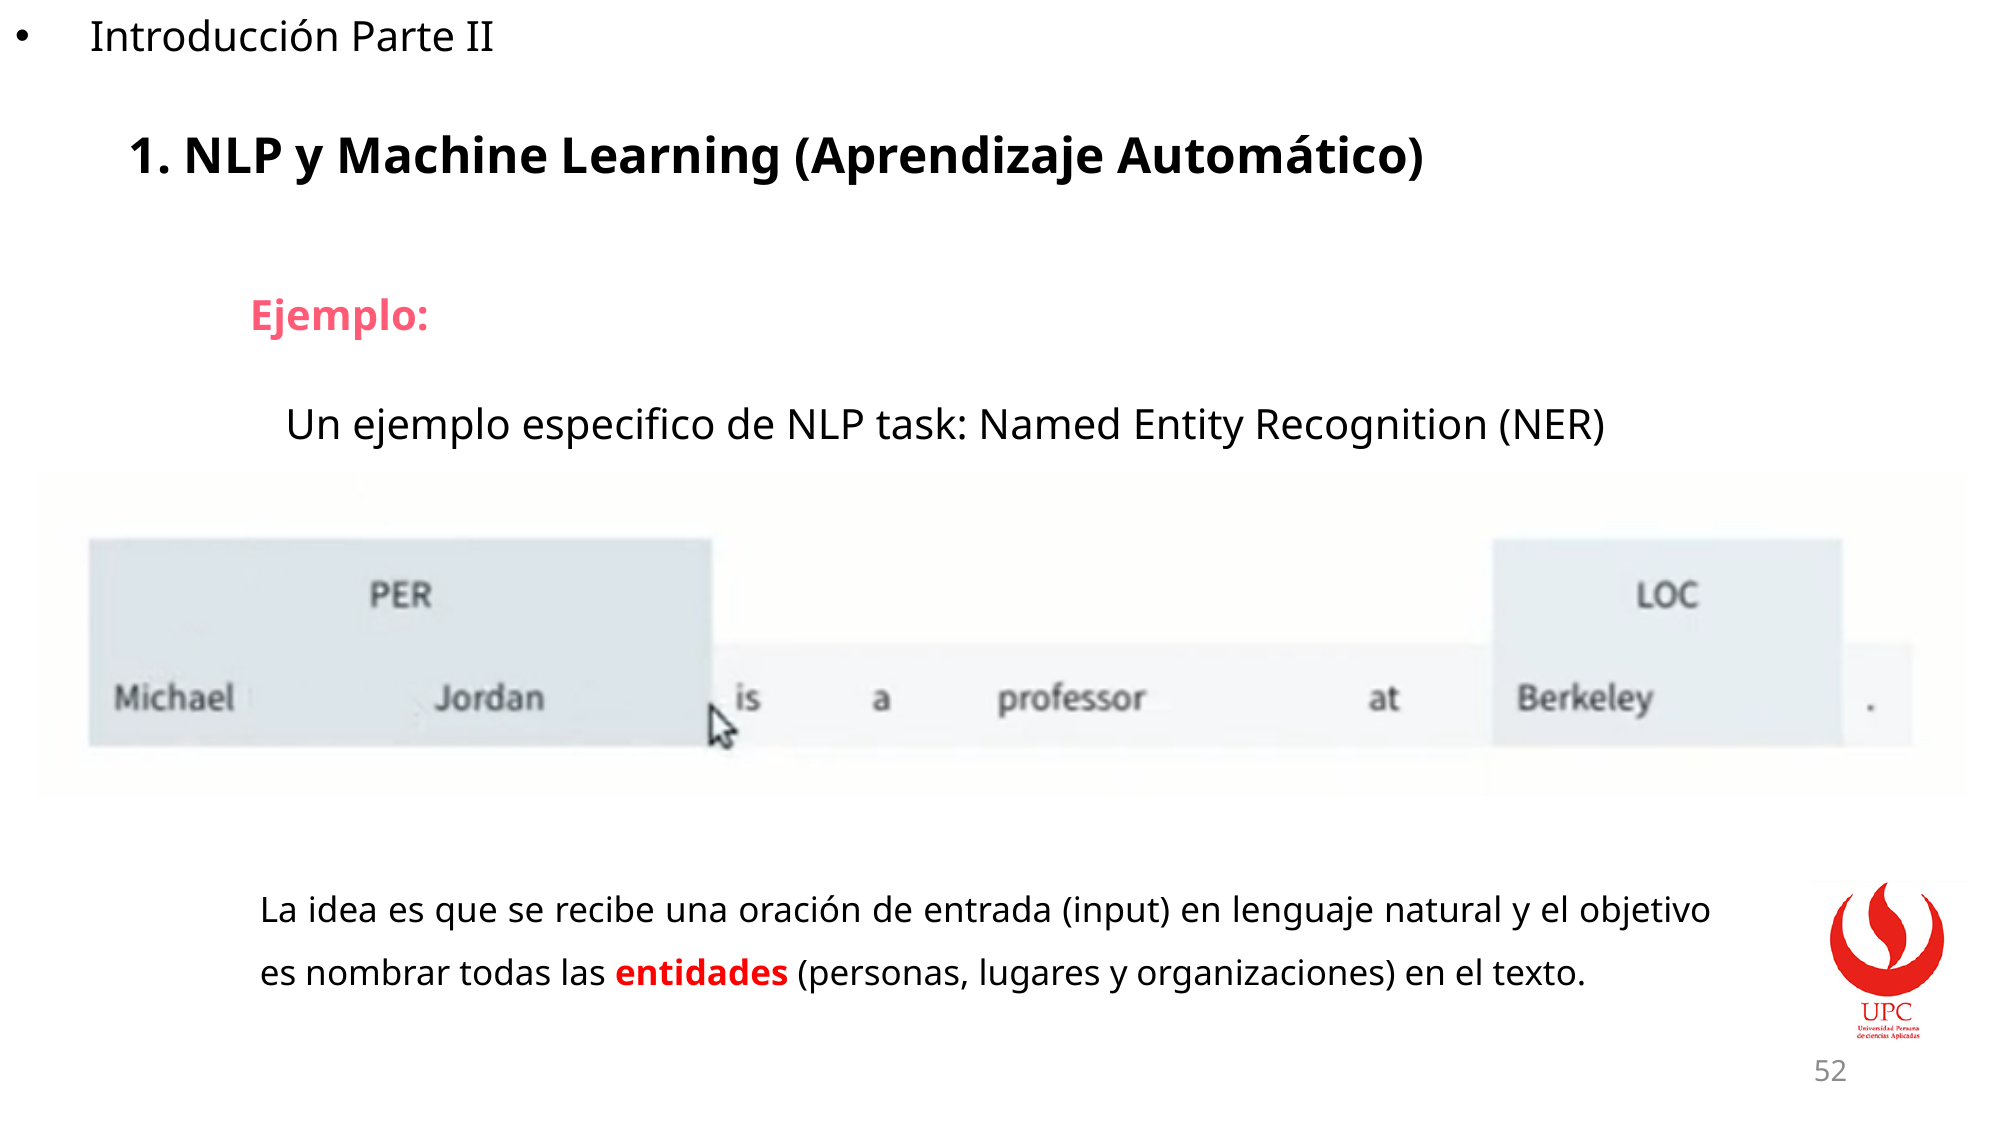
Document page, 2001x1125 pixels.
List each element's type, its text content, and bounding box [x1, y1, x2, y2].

text_box Un ejemplo especifico de NLP task: Named Entity Recognition (NER) [270, 313, 1772, 473]
text_box Ejemplo: [235, 248, 1807, 354]
text_box Introducción Parte II [0, 0, 902, 88]
picture [1806, 879, 1970, 1043]
text_box 1. NLP y Machine Learning (Aprendizaje Automático) [113, 87, 1807, 192]
picture [36, 473, 1967, 796]
text_box La idea es que se recibe una oración de entrada (input) en lenguaje natural y el objetivo es nombrar todas las entidades (personas, lugares y organizaciones) en el texto. [244, 832, 1728, 1027]
slide_number 52 [1412, 1042, 1863, 1103]
